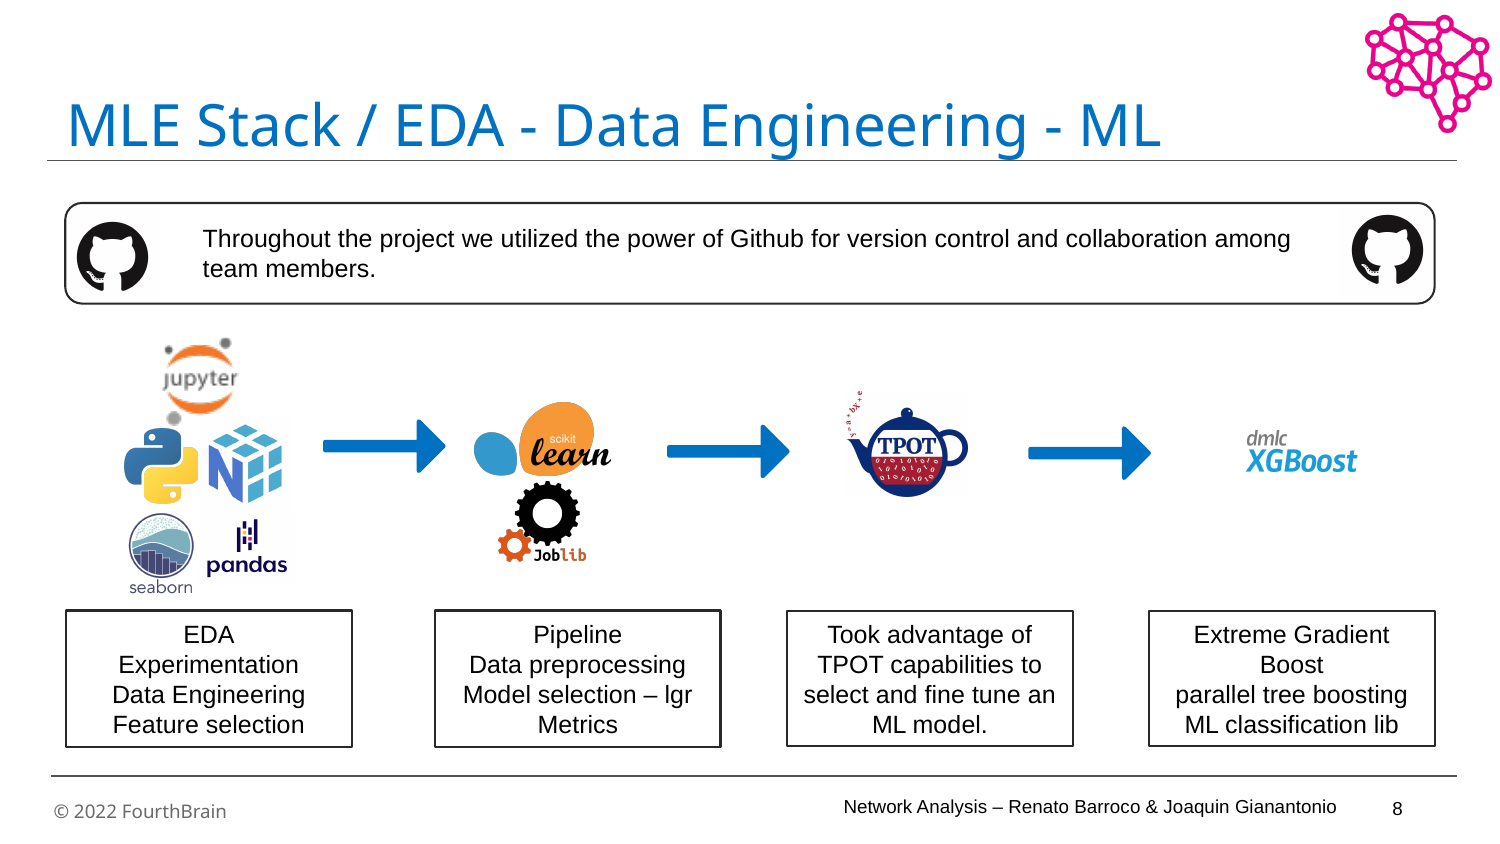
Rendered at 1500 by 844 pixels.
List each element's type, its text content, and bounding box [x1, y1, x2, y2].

picture [1207, 380, 1397, 523]
picture [473, 401, 611, 476]
picture [111, 336, 297, 608]
picture [498, 481, 587, 563]
text_box [67, 200, 1419, 306]
picture [1340, 202, 1435, 298]
picture [846, 390, 968, 498]
text_box [667, 424, 790, 479]
picture [65, 209, 160, 304]
picture [1365, 13, 1492, 133]
text_box EDA Experimentation Data Engineering Feature selection [66, 610, 352, 747]
text_box Took advantage of TPOT capabilities to select and fine tune an ML model. [787, 611, 1073, 746]
text_box [1028, 426, 1151, 480]
text_box [323, 419, 446, 473]
text_box Pipeline Data preprocessing Model selection – lgr Metrics [435, 610, 721, 747]
text_box Extreme Gradient Boost parallel tree boosting ML classification lib [1149, 611, 1435, 746]
title MLE Stack / EDA - Data Engineering - ML [51, 72, 1449, 167]
